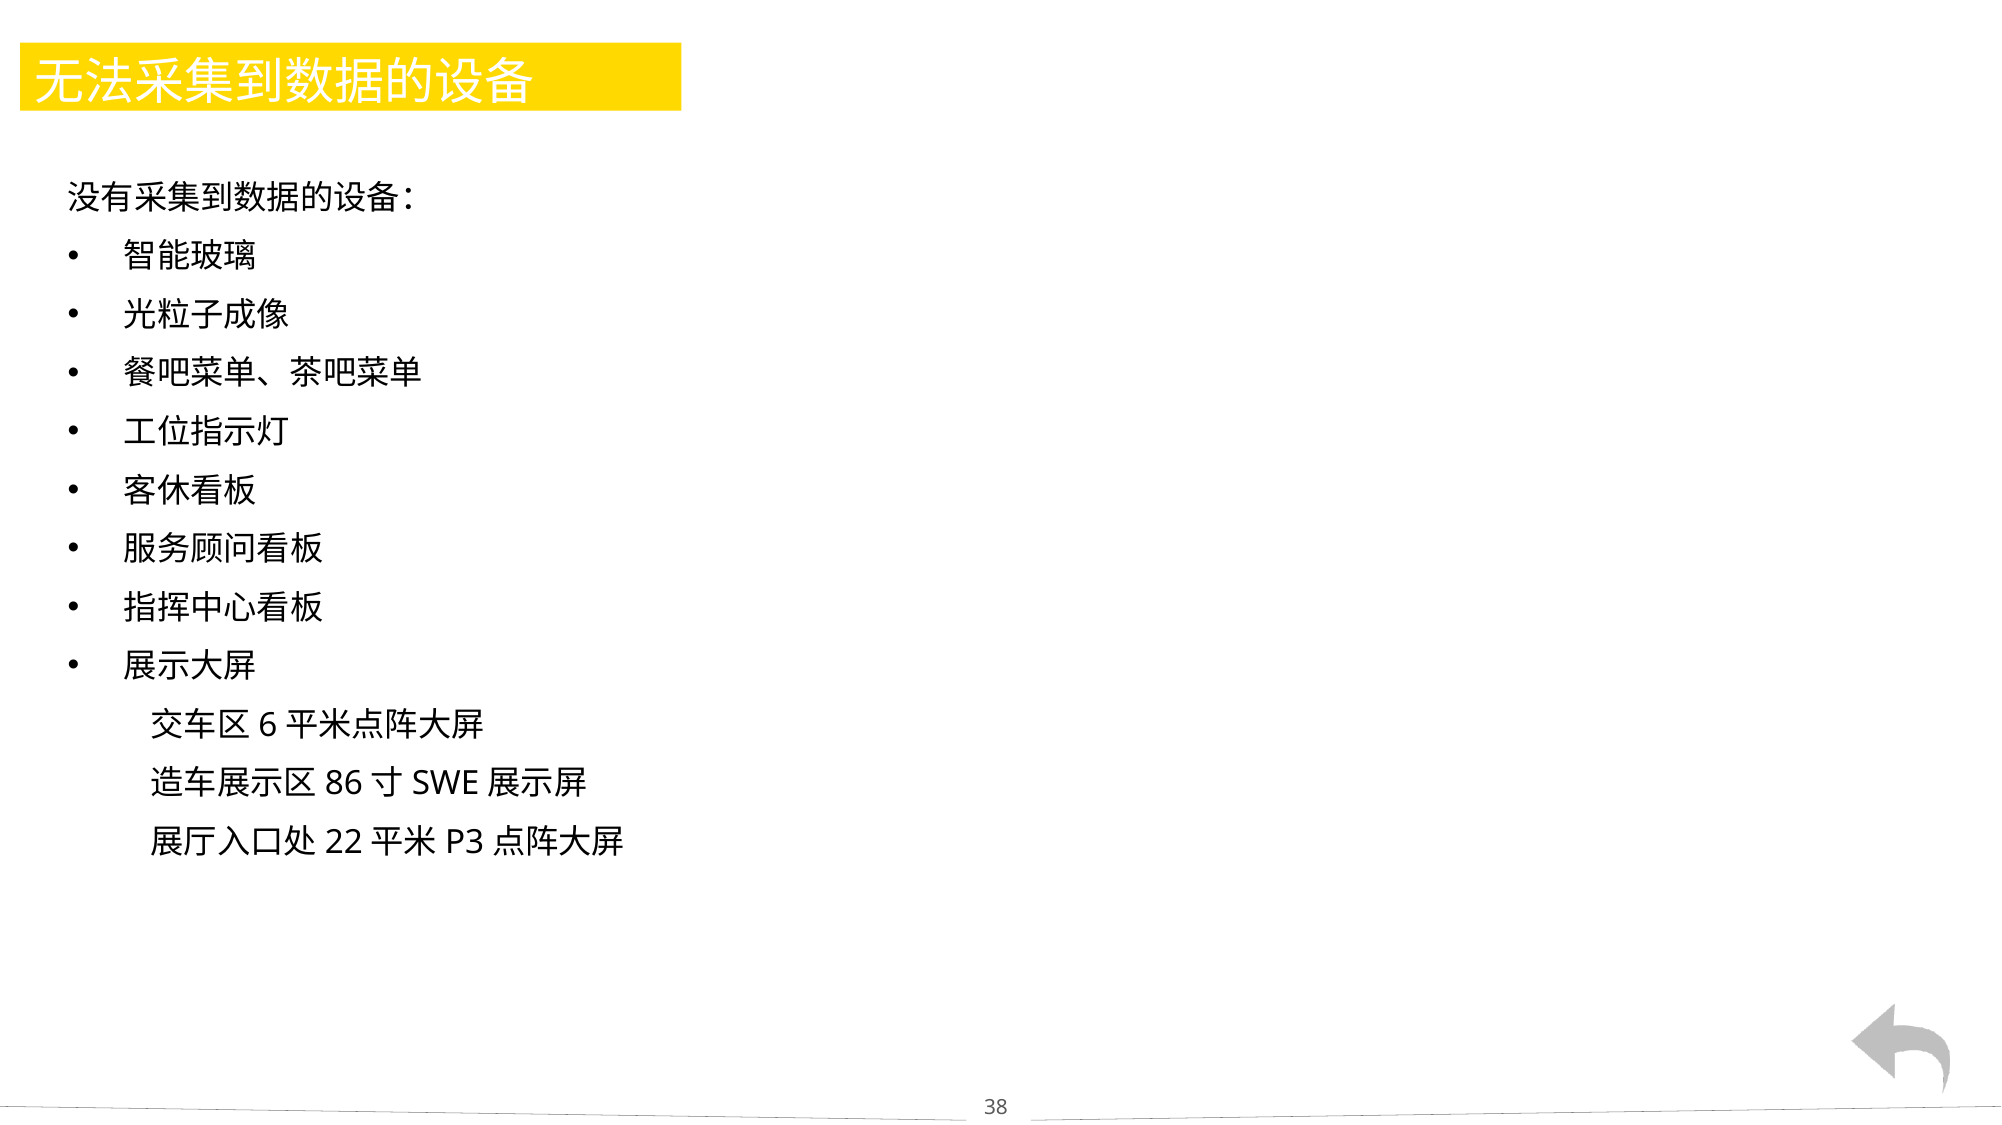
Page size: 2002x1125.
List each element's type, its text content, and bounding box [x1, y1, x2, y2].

title 无法采集到数据的设备 [20, 42, 682, 111]
picture [1850, 999, 1950, 1098]
list 没有采集到数据的设备： 智能玻璃 光粒子成像 餐吧菜单、茶吧菜单 工位指示灯 客休看板 服务顾问看板 指挥中心看板 展示大屏 交车区6平米点阵大屏 造车展示区86寸SWE展示屏 展厅入口处22平米P3点阵大屏 [52, 156, 1662, 835]
